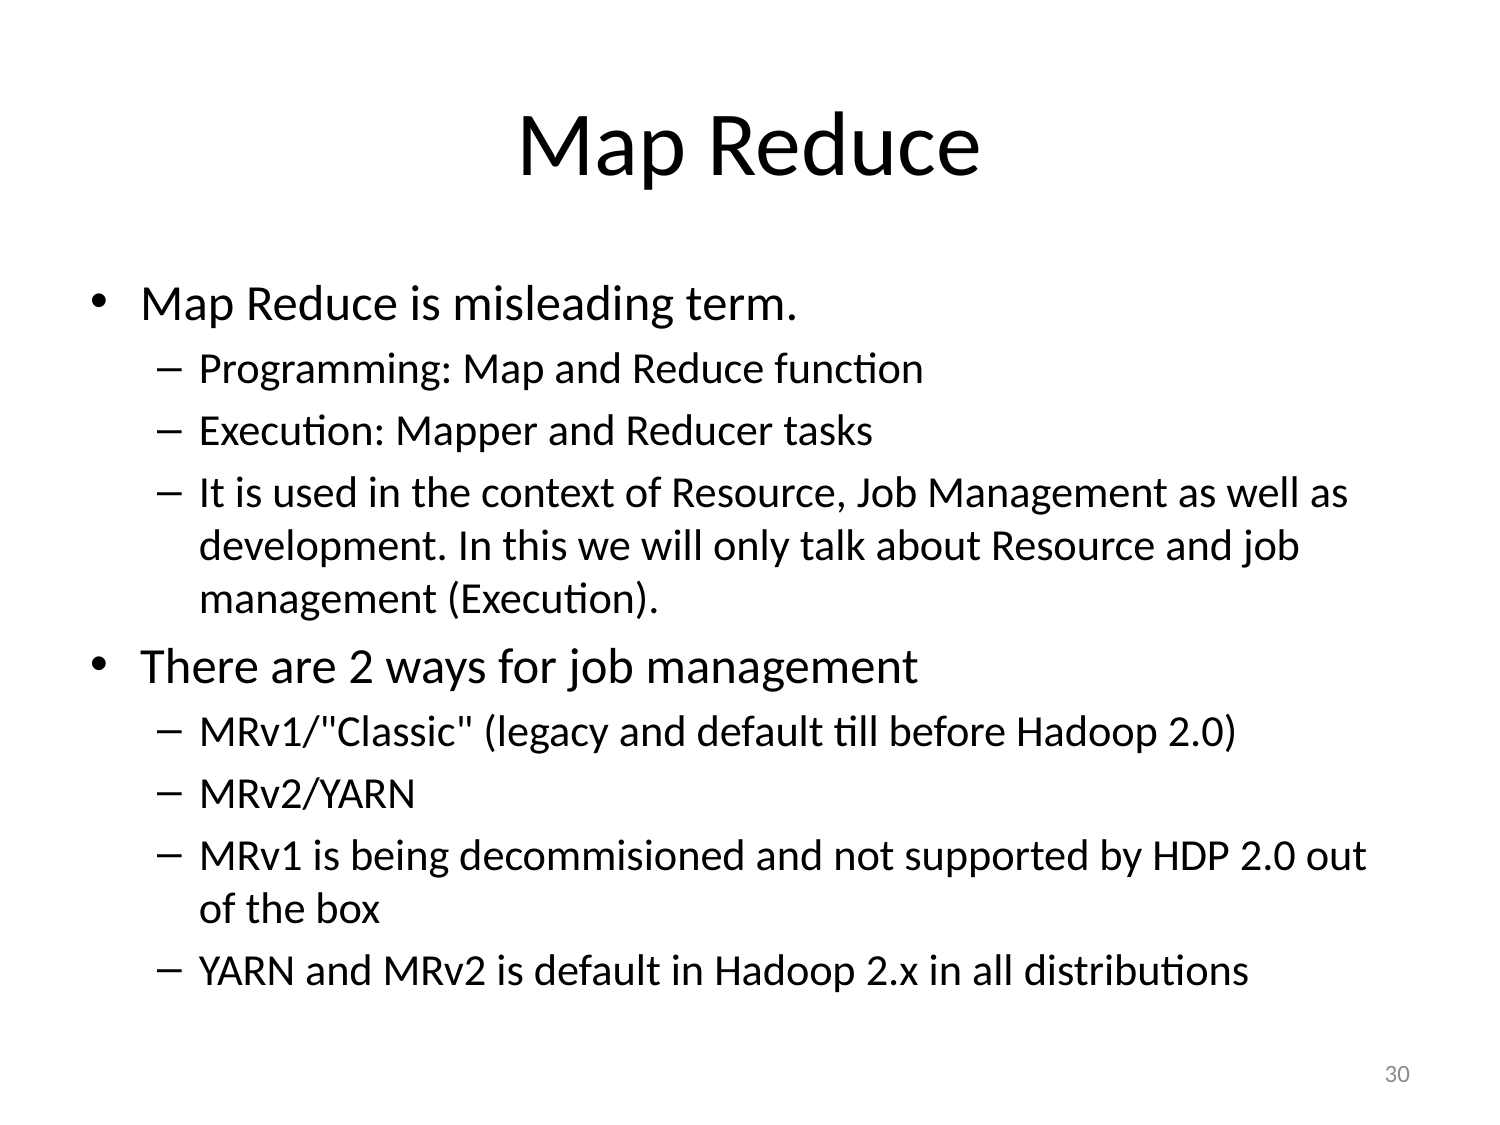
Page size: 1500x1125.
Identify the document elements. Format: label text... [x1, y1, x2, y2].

list Map Reduce is misleading term. Programming: Map and Reduce function Execution: Mapper and Reducer tasks It is used in the context of Resource, Job Management as well as development. In this we will only talk about Resource and job management (Execution). There are 2 ways for job management MRv1/"Classic" (legacy and default till before Hadoop 2.0) MRv2/YARN MRv1 is being decommisioned and not supported by HDP 2.0 out of the box YARN and MRv2 is default in Hadoop 2.x in all distributions [75, 262, 1425, 1005]
title Map Reduce [75, 45, 1425, 233]
slide_number 30 [1074, 1042, 1425, 1103]
